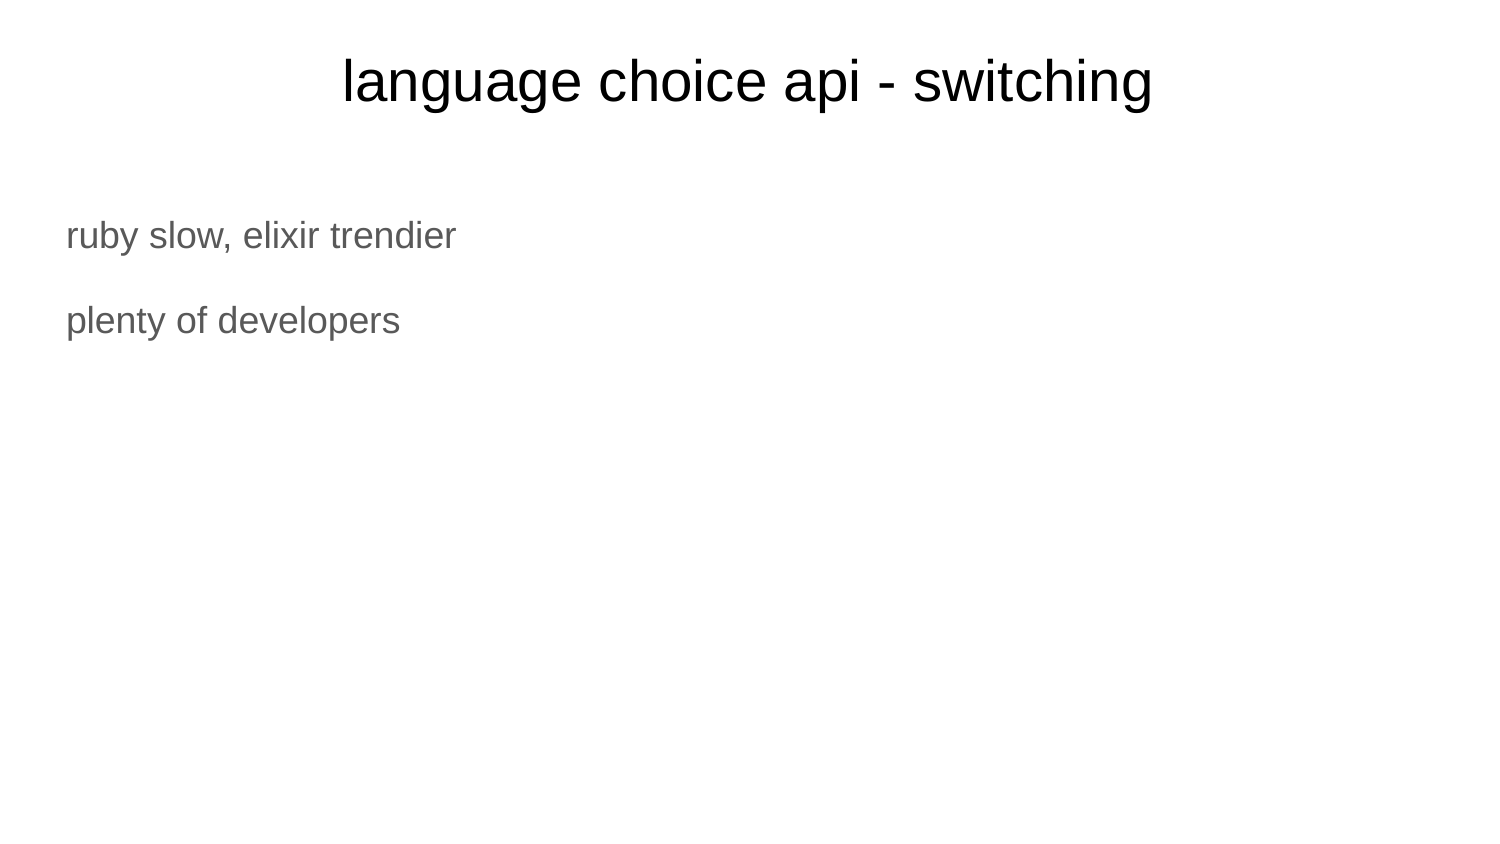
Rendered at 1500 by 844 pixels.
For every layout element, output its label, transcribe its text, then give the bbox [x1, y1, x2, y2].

list ruby slow, elixir trendier plenty of developers [51, 189, 1449, 750]
title language choice api - switching [327, 27, 1173, 122]
